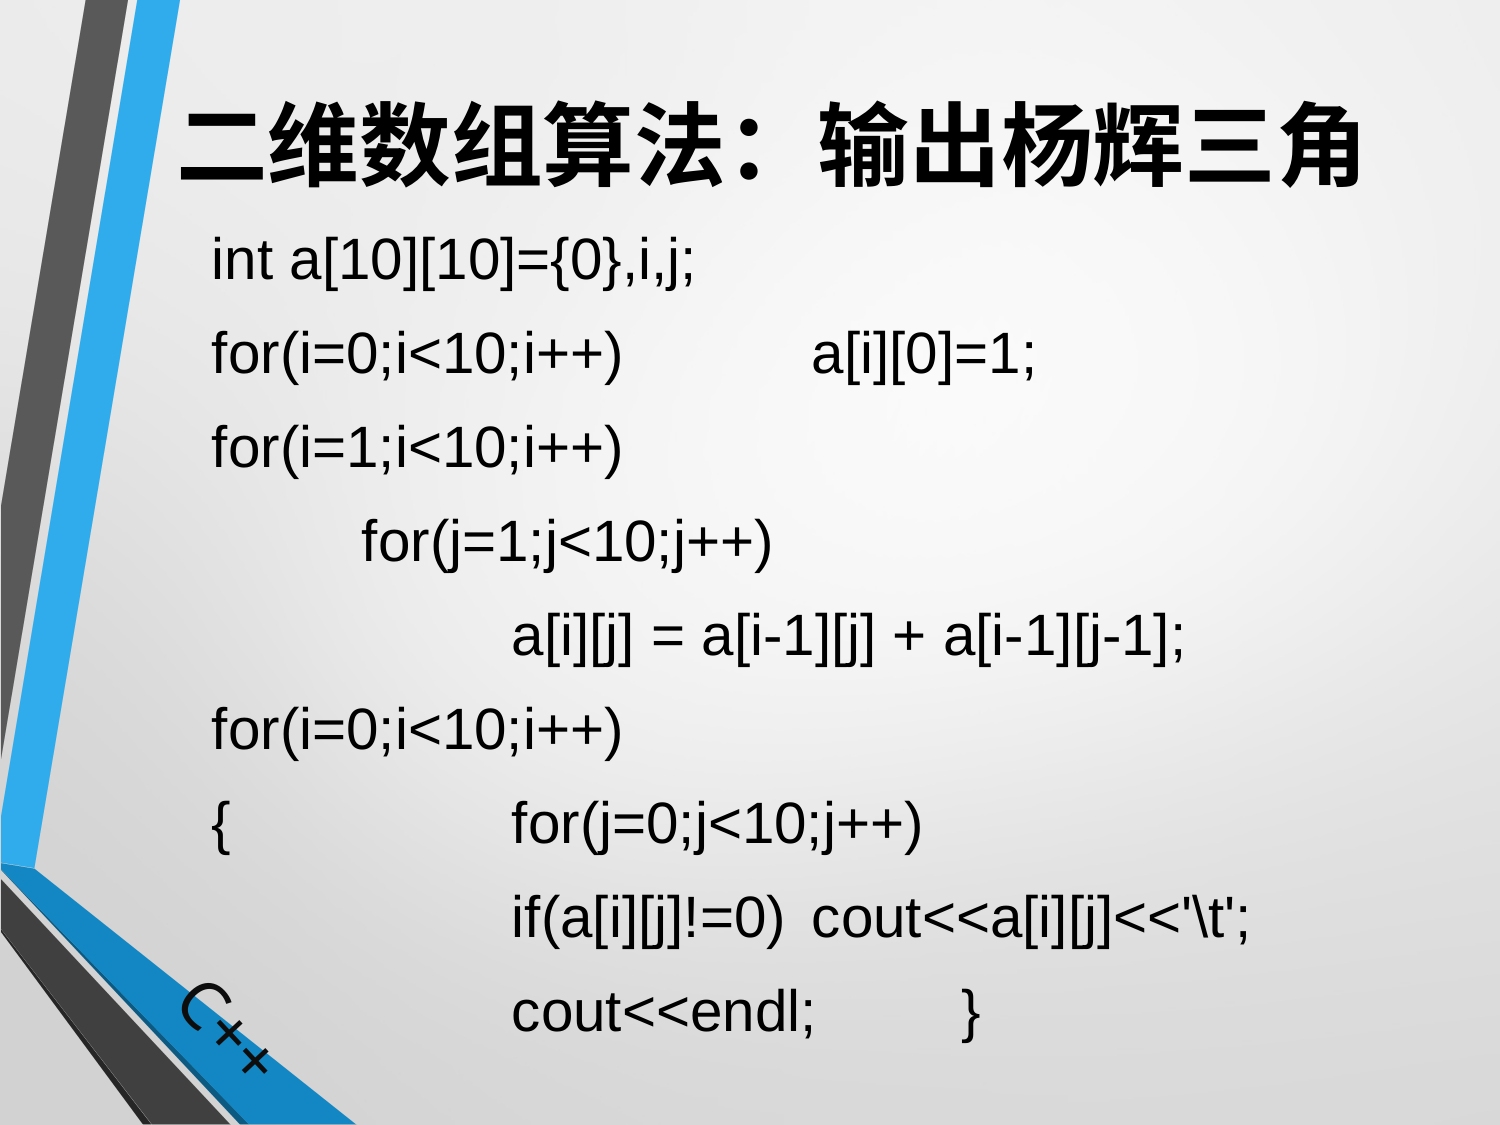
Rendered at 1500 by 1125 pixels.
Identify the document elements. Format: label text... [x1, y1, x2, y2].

list int a[10][10]={0},i,j; for(i=0;i<10;i++) a[i][0]=1; for(i=1;i<10;i++) for(j=1;j<10;j++) a[i][j] = a[i-1][j] + a[i-1][j-1]; for(i=0;i<10;i++) { for(j=0;j<10;j++) if(a[i][j]!=0) cout<<a[i][j]<<'\t'; cout<<endl; } [150, 212, 1425, 1053]
title 二维数组算法：输出杨辉三角 [161, 43, 1425, 212]
picture [0, 0, 358, 1125]
